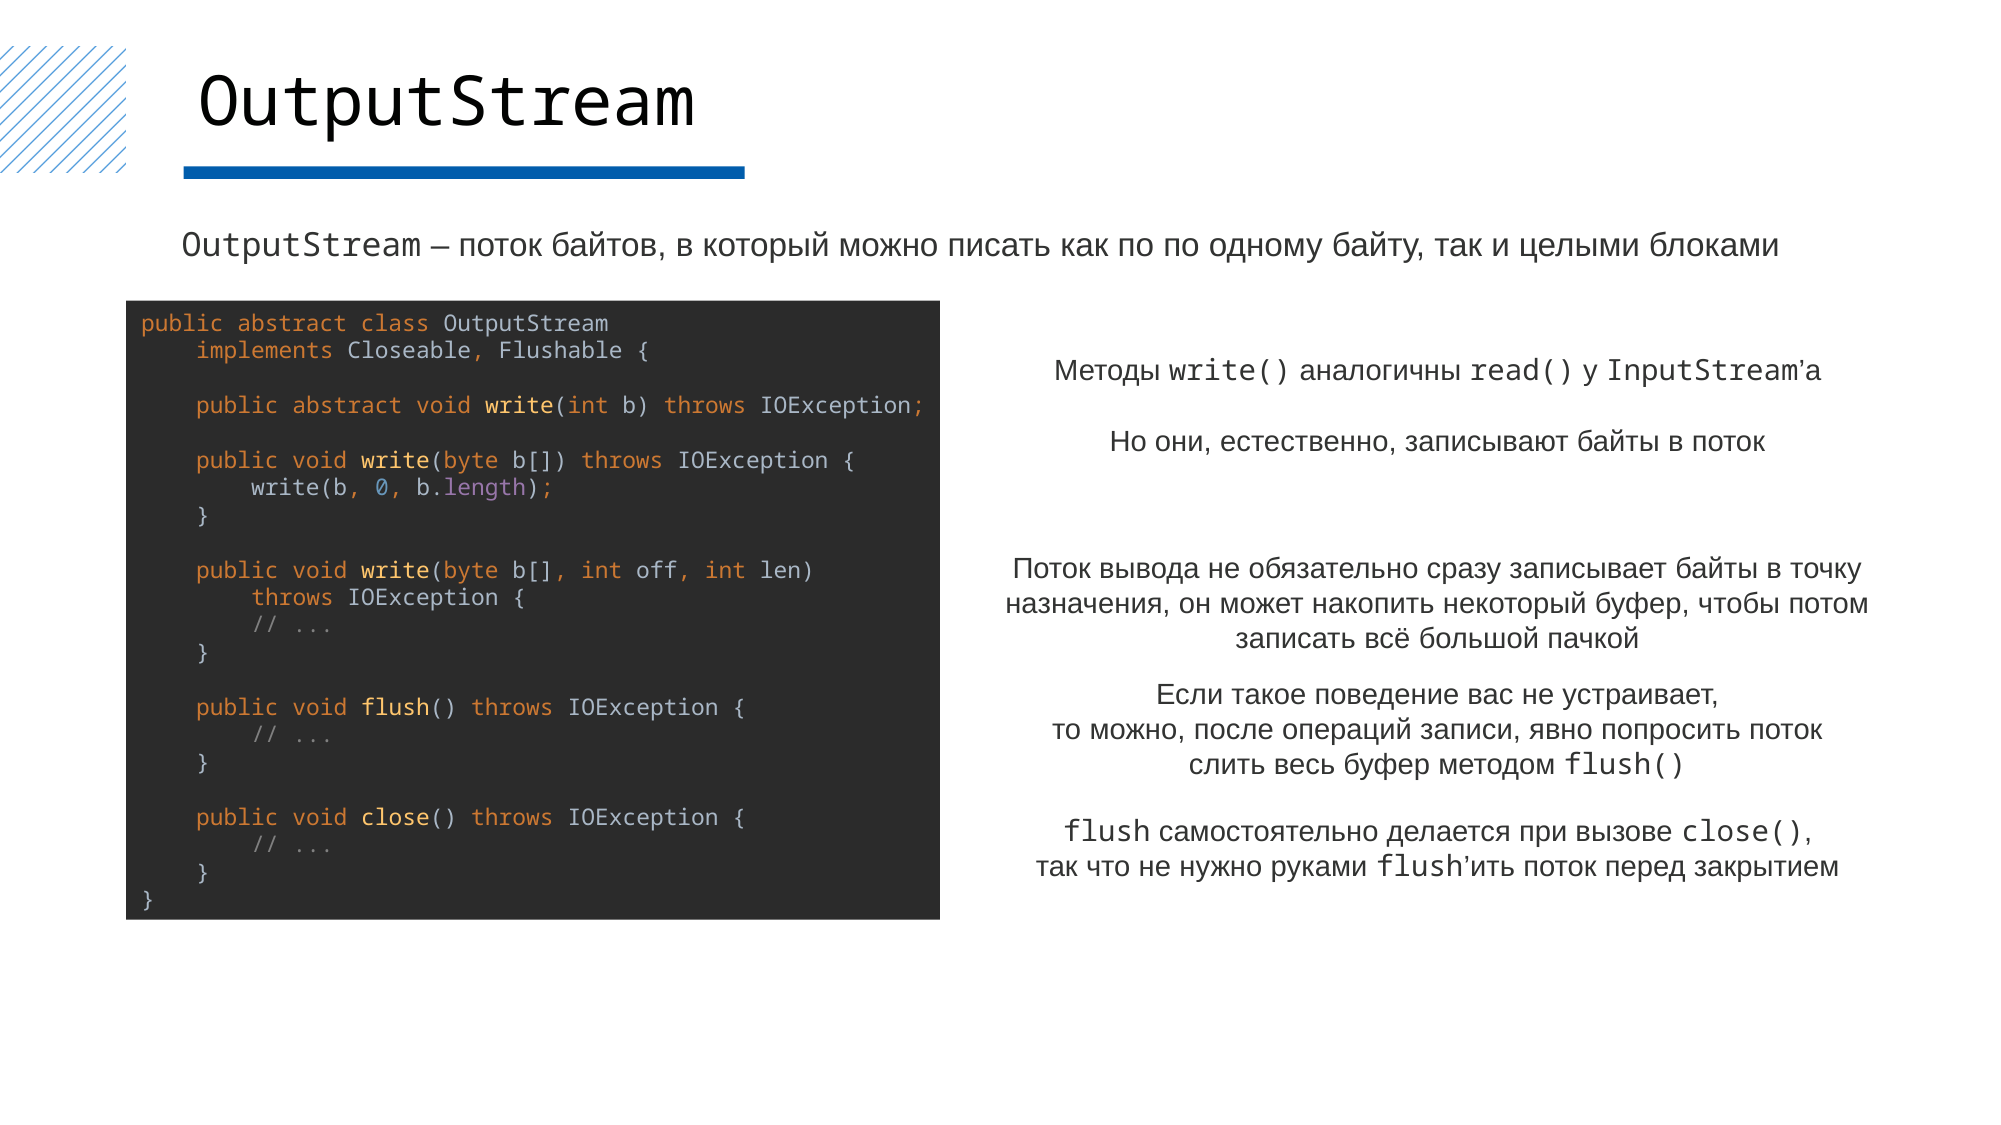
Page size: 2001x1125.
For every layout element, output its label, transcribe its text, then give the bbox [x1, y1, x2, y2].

text_box flush самостоятельно делается при вызове close(), так что не нужно руками flush’ить поток перед закрытием [982, 804, 1893, 890]
text_box Методы write() аналогичны read() у InputStream’а [982, 343, 1893, 394]
text_box Если такое поведение вас не устраивает, то можно, после операций записи, явно попросить поток слить весь буфер методом flush() [982, 667, 1893, 788]
picture [0, 46, 126, 173]
list OutputStream [183, 58, 1780, 149]
text_box OutputStream – поток байтов, в который можно писать как по по одному байту, так и целыми блоками [98, 215, 1865, 271]
text_box Поток вывода не обязательно сразу записывает байты в точку назначения, он может накопить некоторый буфер, чтобы потом записать всё большой пачкой [982, 541, 1893, 662]
text_box public abstract class OutputStream implements Closeable, Flushable { public abstract void write(int b) throws IOException; public void write(byte b[]) throws IOException { write(b, 0, b.length); } public void write(byte b[], int off, int len) throws IOException { // ... } public void flush() throws IOException { // ... } public void close() throws IOException { // ... } } [126, 300, 940, 920]
text_box Но они, естественно, записывают байты в поток [982, 414, 1893, 465]
